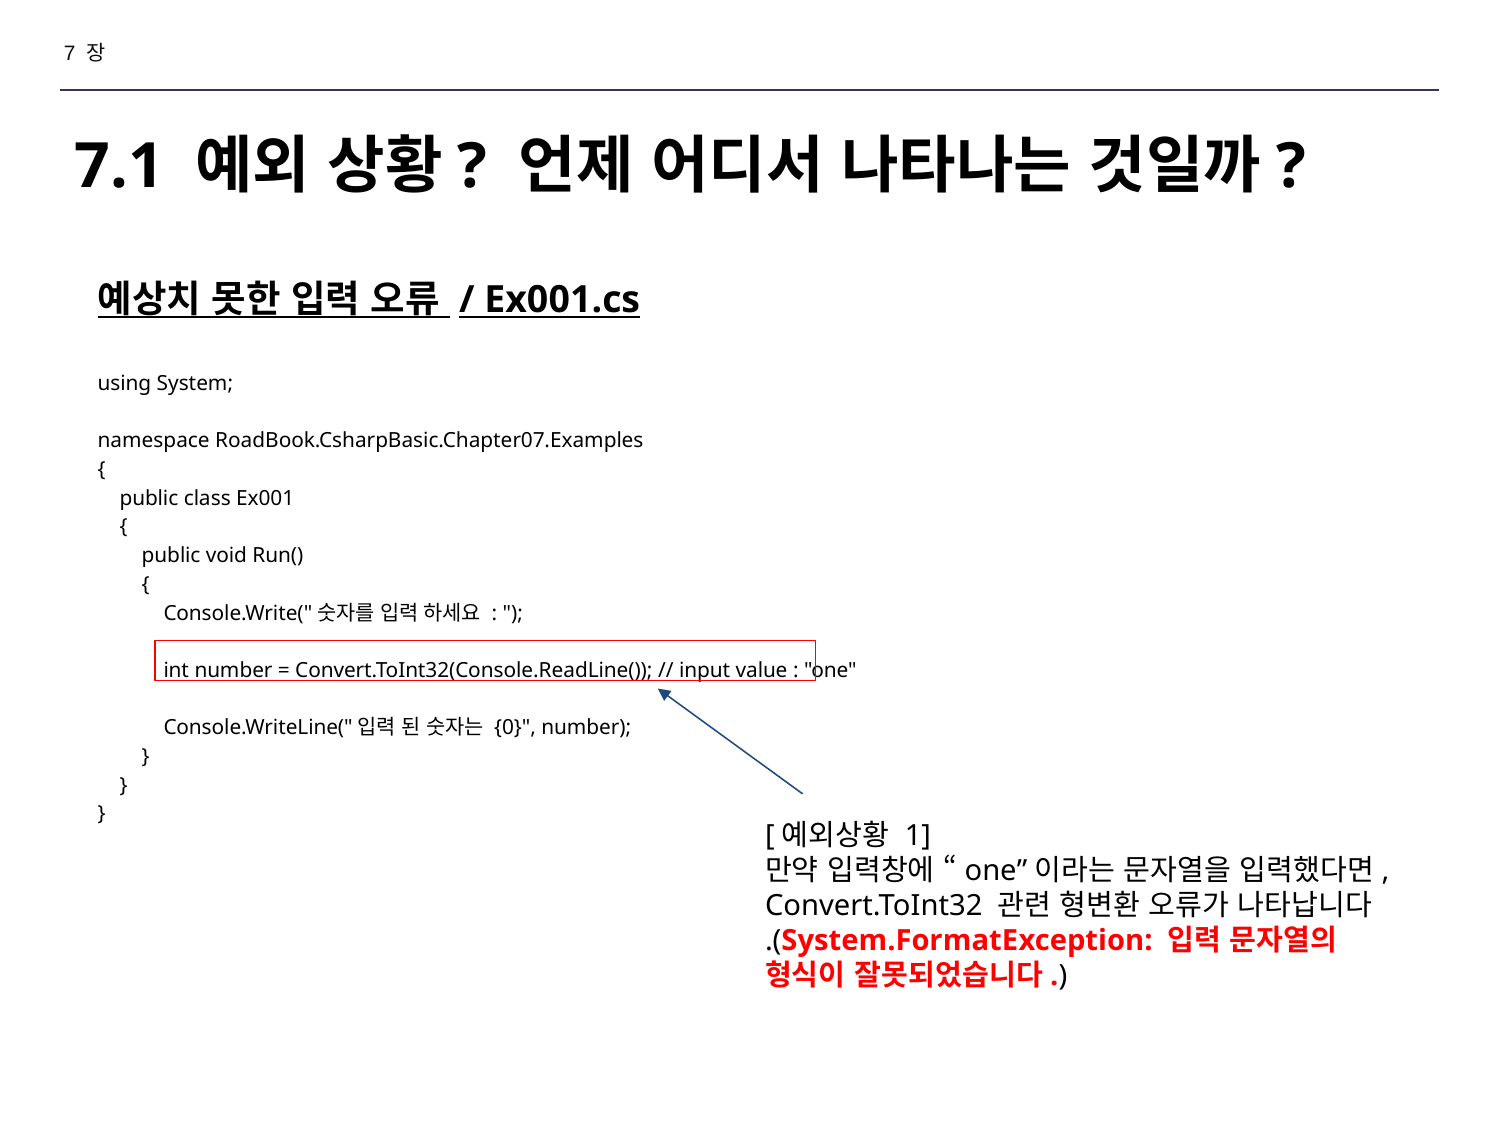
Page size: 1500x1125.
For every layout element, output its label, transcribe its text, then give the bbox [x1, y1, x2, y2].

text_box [657, 688, 803, 795]
text_box [154, 640, 816, 681]
text_box using System; namespace RoadBook.CsharpBasic.Chapter07.Examples { public class Ex001 { public void Run() { Console.Write("숫자를 입력 하세요 : "); int number = Convert.ToInt32(Console.ReadLine()); // input value : "one" Console.WriteLine("입력 된 숫자는 {0}", number); } } } [82, 358, 1439, 1090]
text_box 예상치 못한 입력 오류 / Ex001.cs [82, 267, 1416, 338]
title 7.1 예외 상황? 언제 어디서 나타나는 것일까? [59, 114, 1439, 211]
text_box 7 장 [43, 31, 304, 73]
text_box [예외상황 1] 만약 입력창에 “one”이라는 문자열을 입력했다면, Convert.ToInt32 관련 형변환 오류가 나타납니다 .(System.FormatException: 입력 문자열의 형식이 잘못되었습니다.) [750, 801, 1439, 1049]
